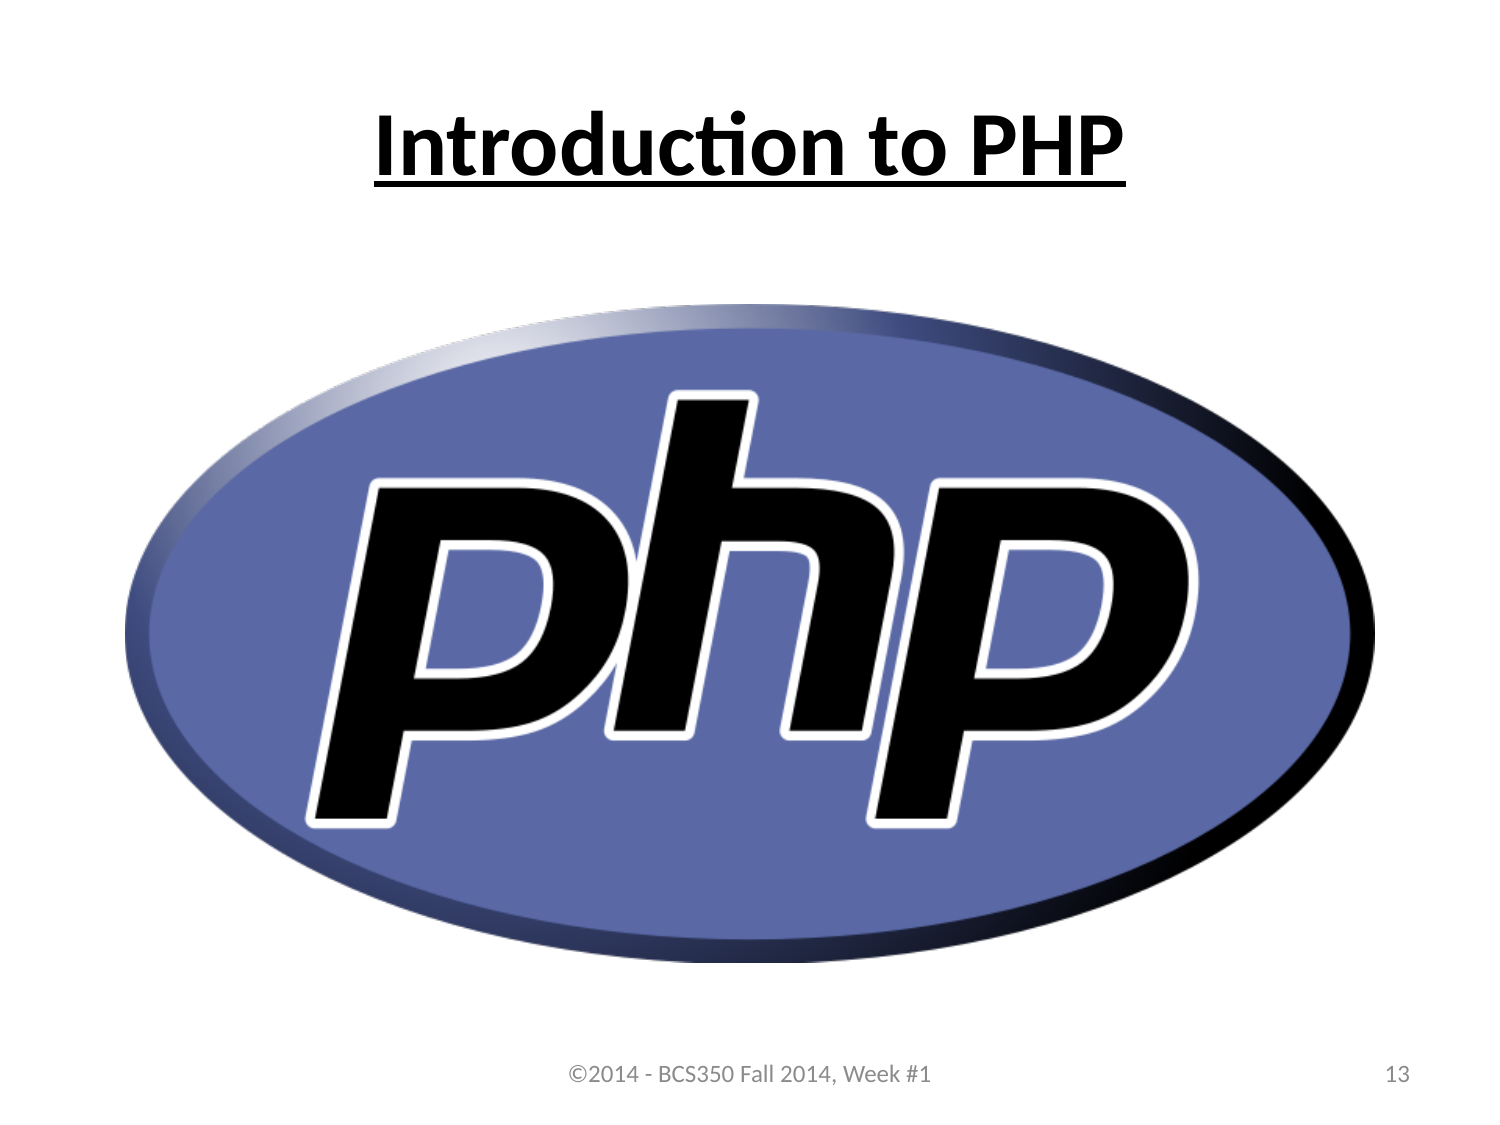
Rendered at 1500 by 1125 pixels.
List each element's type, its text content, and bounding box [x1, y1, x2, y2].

slide_number 13 [1074, 1042, 1425, 1103]
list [124, 304, 1376, 963]
footer ©2014 - BCS350 Fall 2014, Week #1 [512, 1042, 988, 1103]
title Introduction to PHP [75, 45, 1425, 233]
